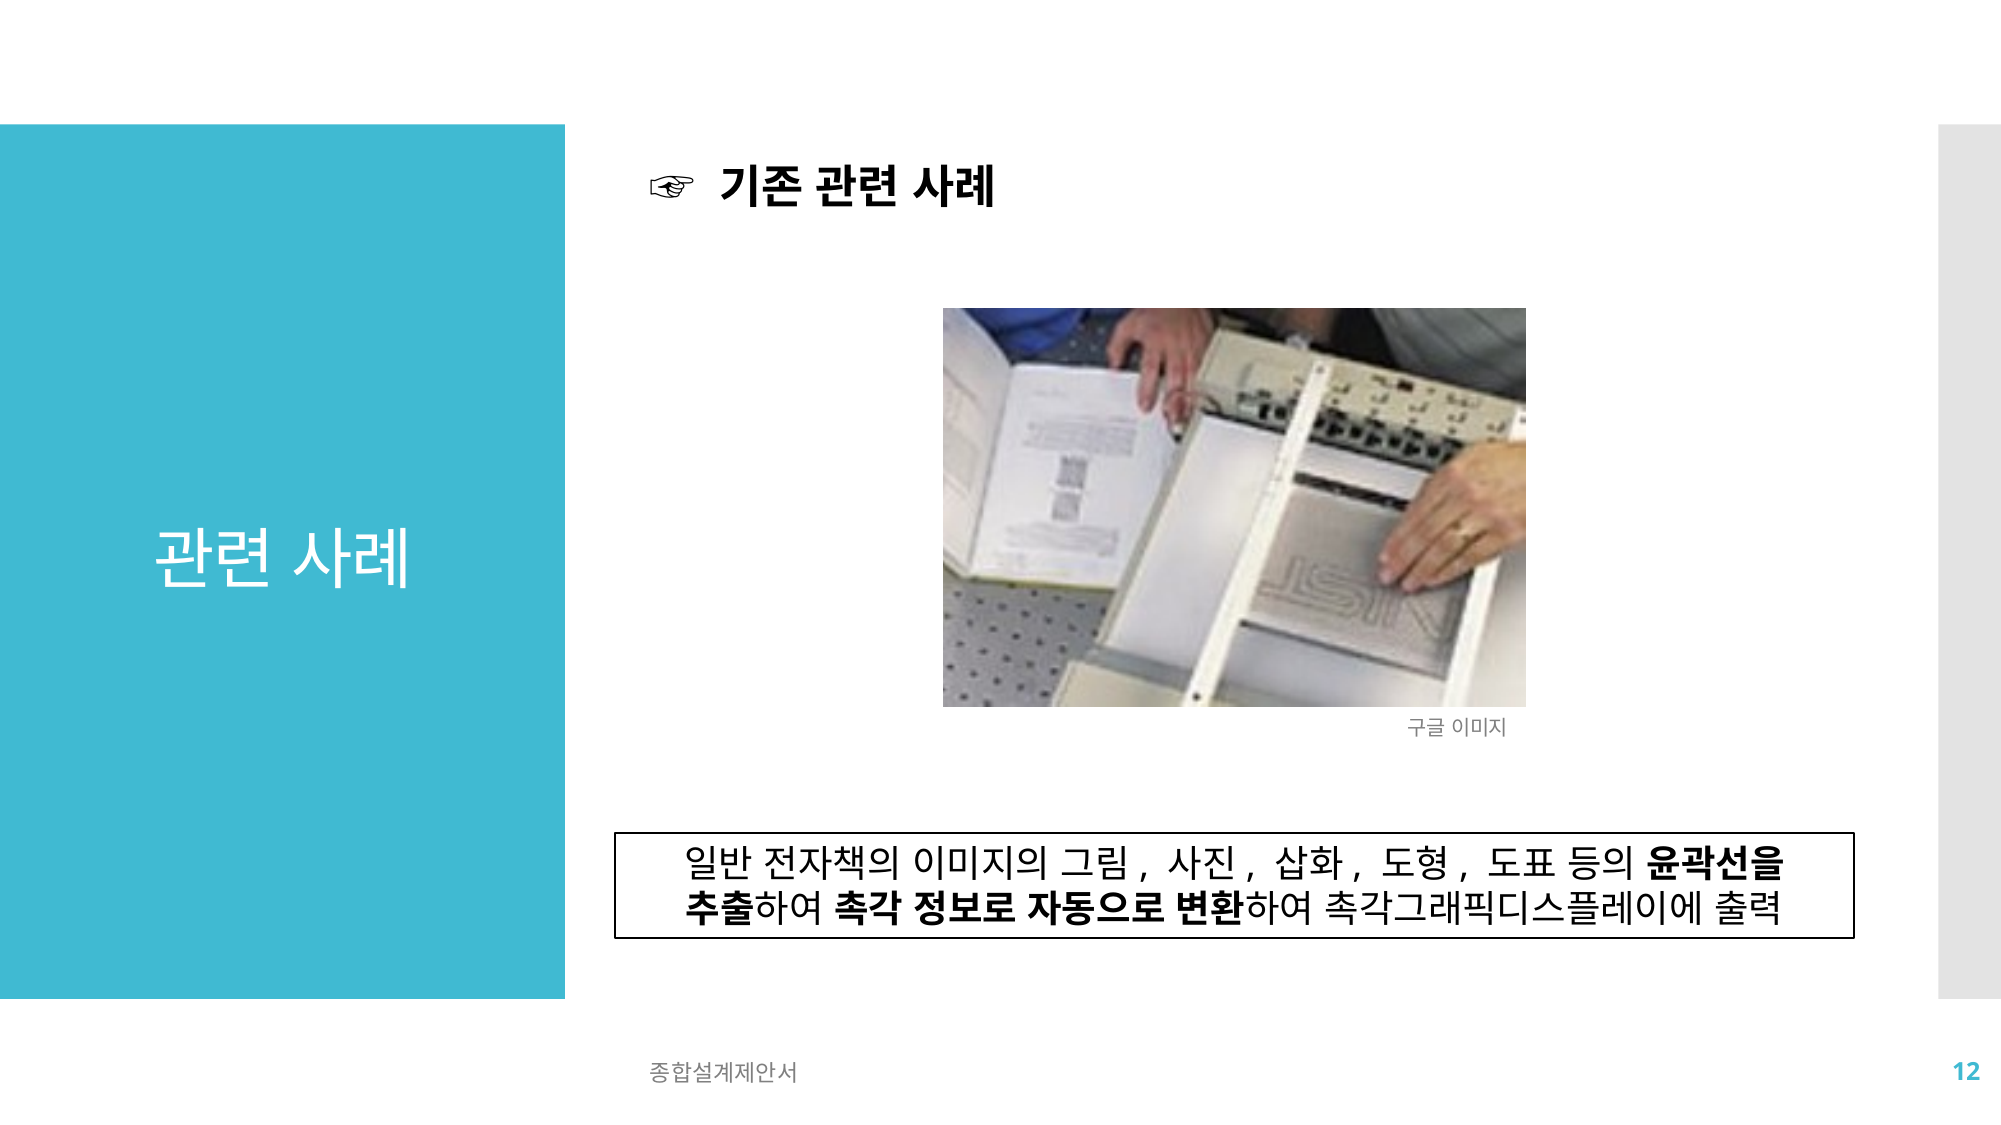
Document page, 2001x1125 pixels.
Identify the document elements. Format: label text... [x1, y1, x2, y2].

footer 종합설계제안서 [634, 1042, 1605, 1103]
text_box 일반 전자책의 이미지의 그림, 사진, 삽화, 도형, 도표 등의 윤곽선을 추출하여 촉각 정보로 자동으로 변환하여 촉각그래픽디스플레이에 출력 [615, 833, 1855, 938]
list ☞ 기존 관련 사례 [634, 141, 1835, 235]
slide_number 12 [1744, 1042, 1996, 1103]
picture [943, 307, 1527, 707]
text_box 구글 이미지 [1392, 706, 1643, 747]
title 관련 사례 [41, 184, 525, 940]
